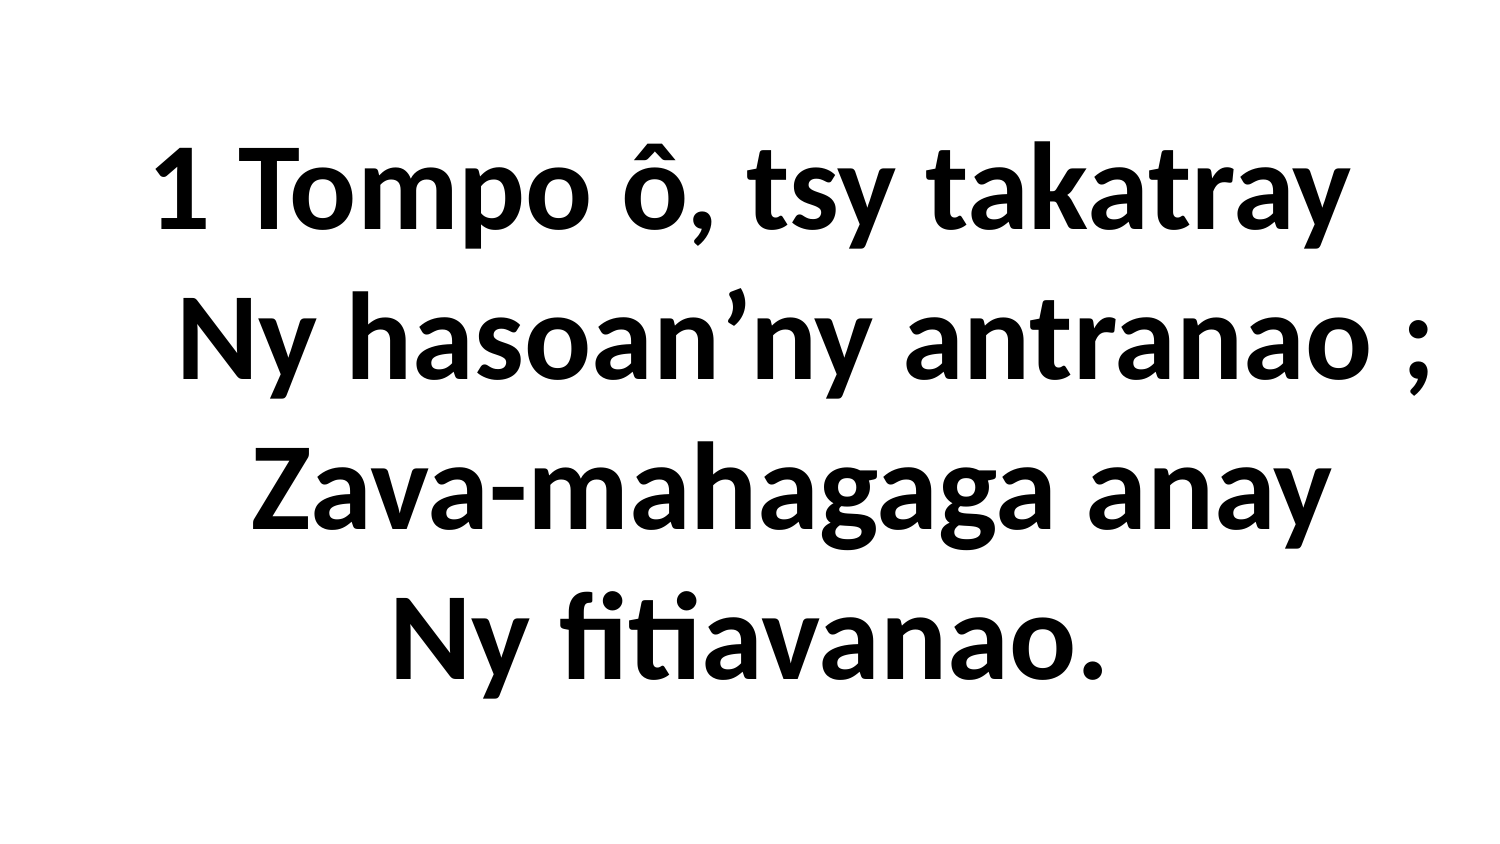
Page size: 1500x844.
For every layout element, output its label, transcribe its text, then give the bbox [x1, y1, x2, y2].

title 1 Tompo ô, tsy takatray Ny hasoan’ny antranao ; Zava-mahagaga anay Ny fitiavanao. [0, 11, 1500, 797]
